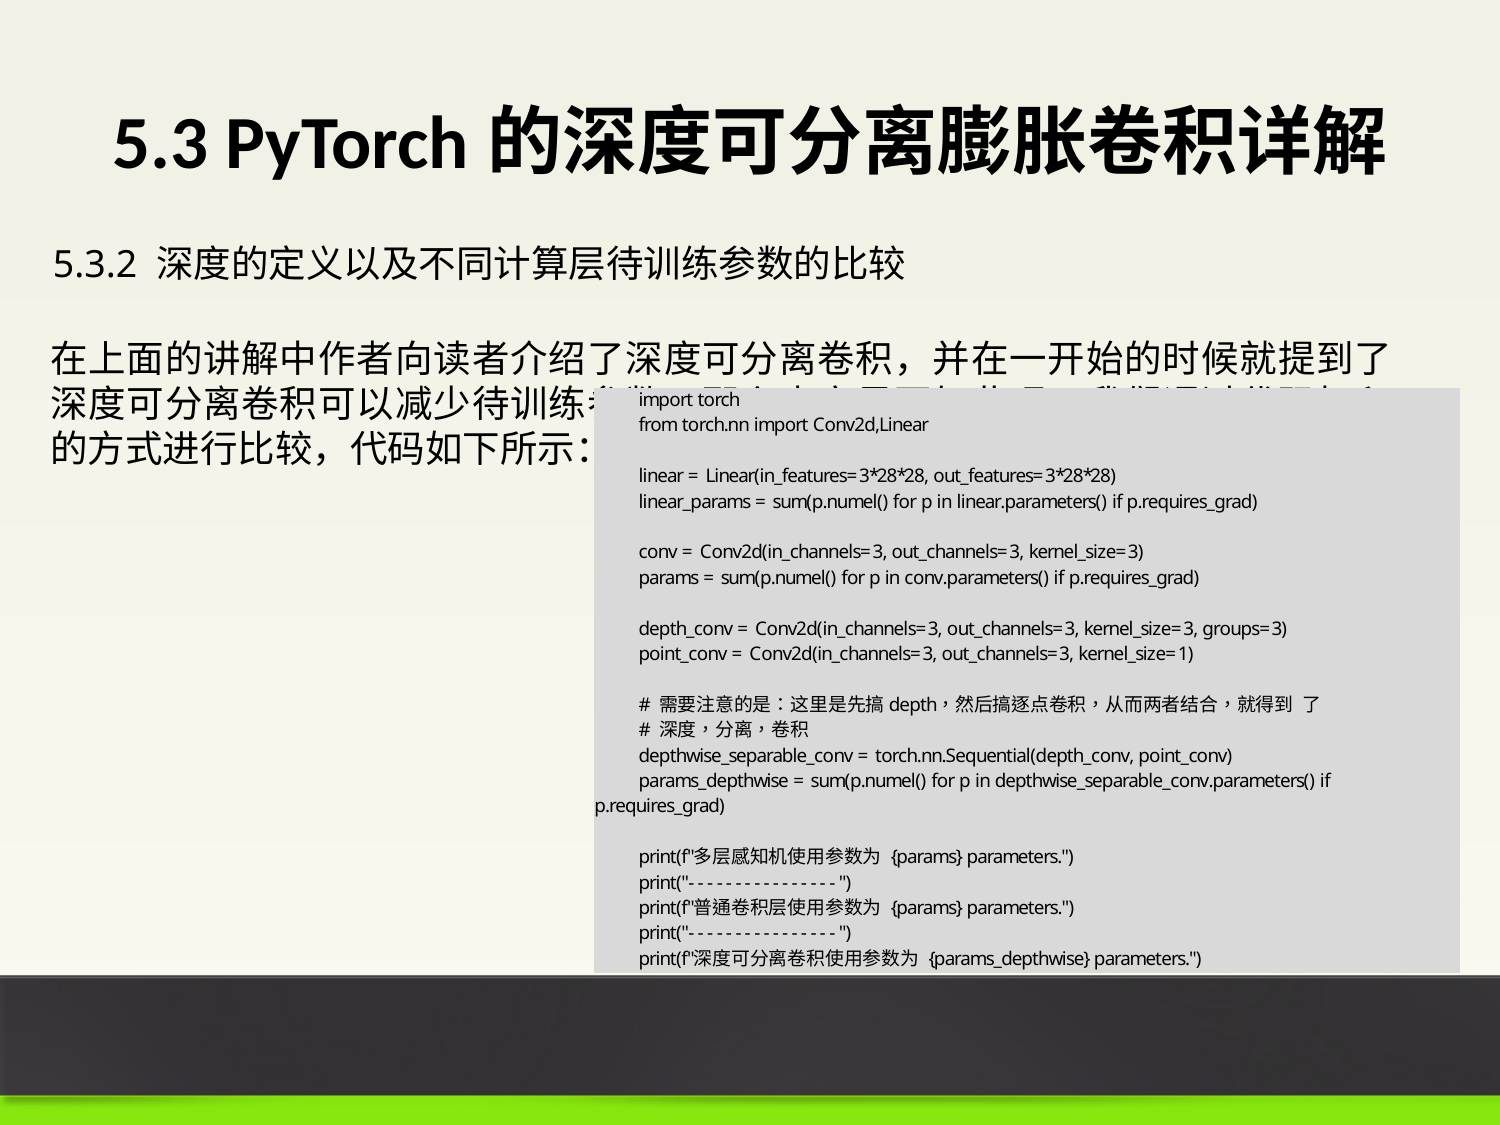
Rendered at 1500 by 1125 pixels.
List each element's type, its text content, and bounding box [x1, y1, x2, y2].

text_box 在上面的讲解中作者向读者介绍了深度可分离卷积，并在一开始的时候就提到了深度可分离卷积可以减少待训练参数，那么事实是否如此呢，我们通过代码打印的方式进行比较，代码如下所示： [35, 327, 1407, 478]
title 5.3 PyTorch的深度可分离膨胀卷积详解 [75, 45, 1425, 233]
picture [0, 0, 1500, 1125]
text_box 5.3.2 深度的定义以及不同计算层待训练参数的比较 [38, 232, 1114, 293]
